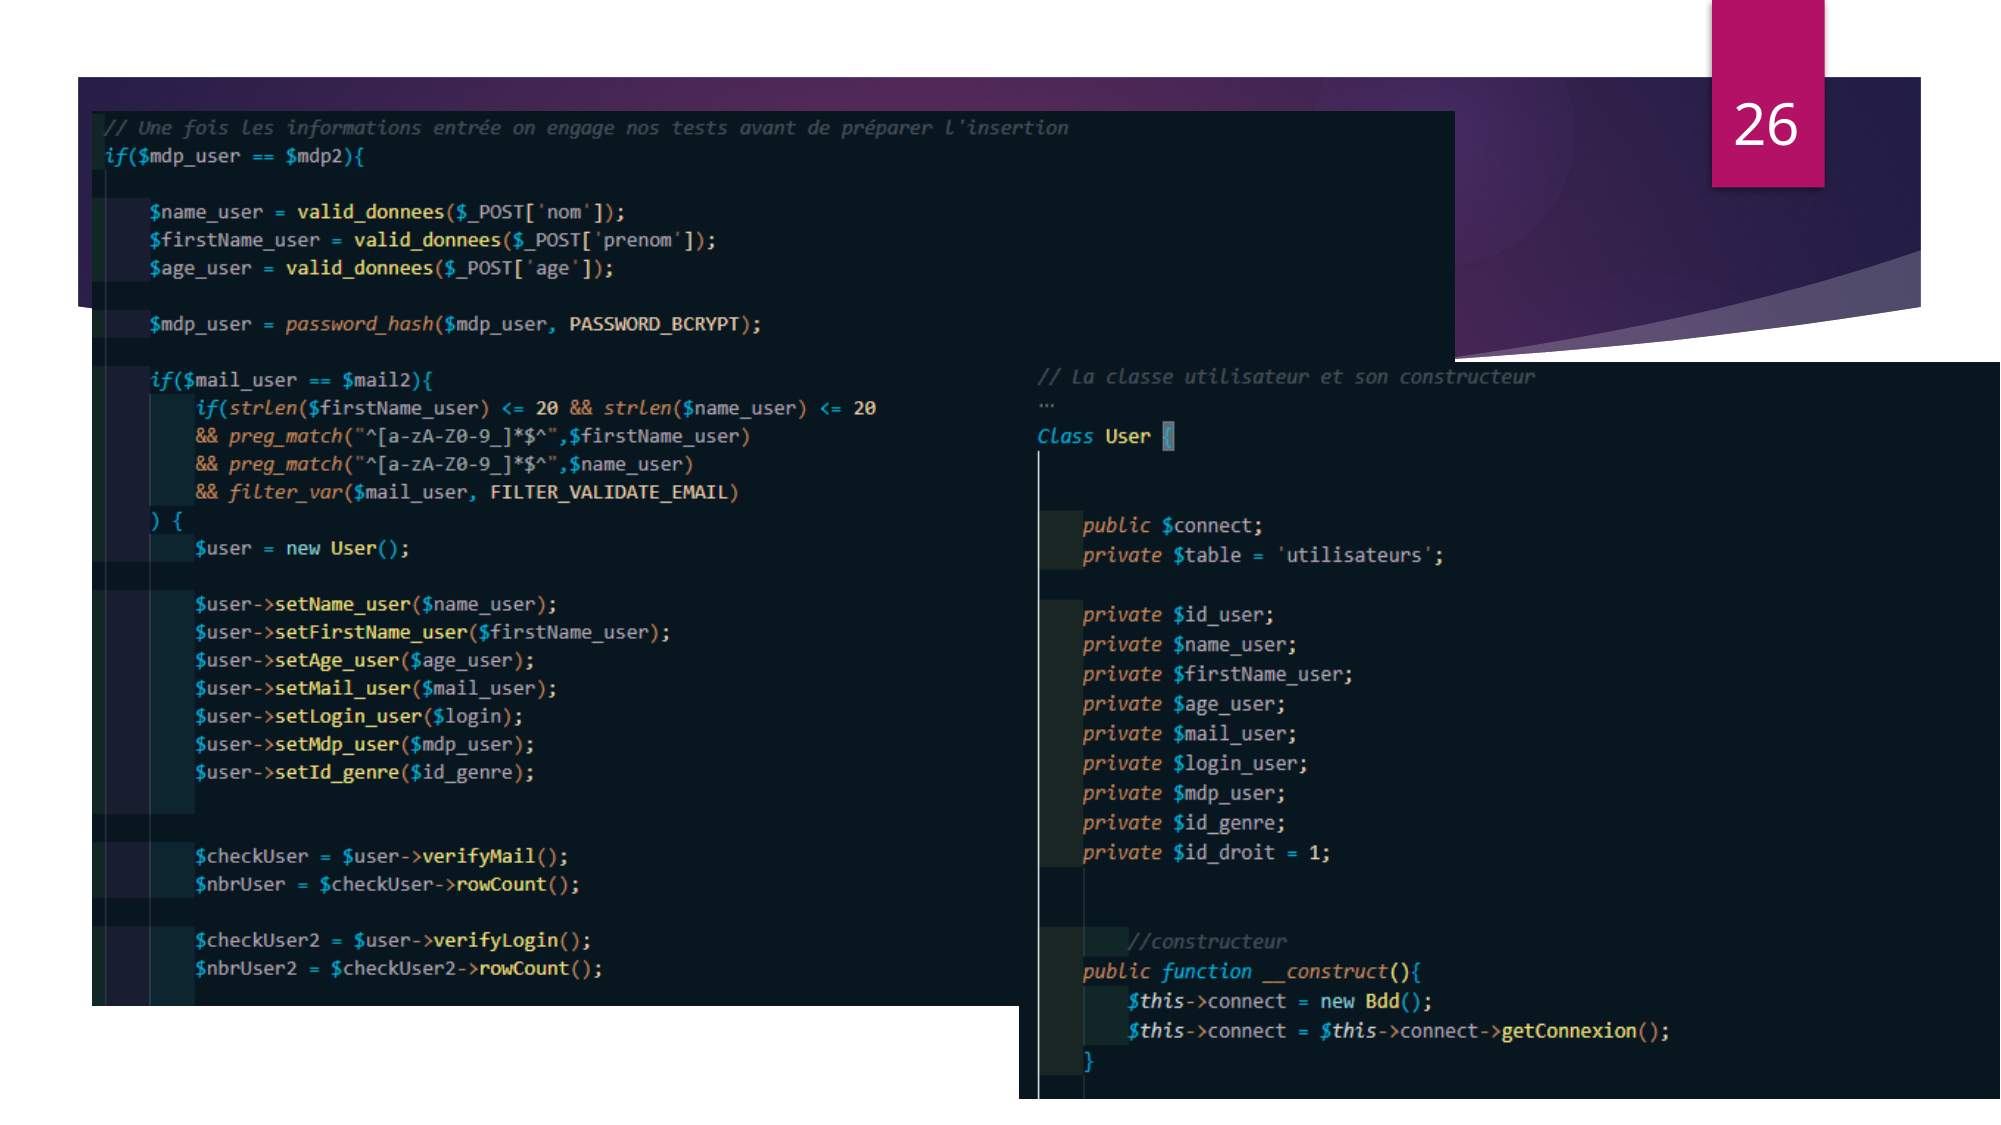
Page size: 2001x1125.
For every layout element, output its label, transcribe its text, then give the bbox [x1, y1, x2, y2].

slide_number 26 [1698, 48, 1836, 175]
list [92, 111, 1456, 1006]
picture [1019, 362, 2000, 1100]
